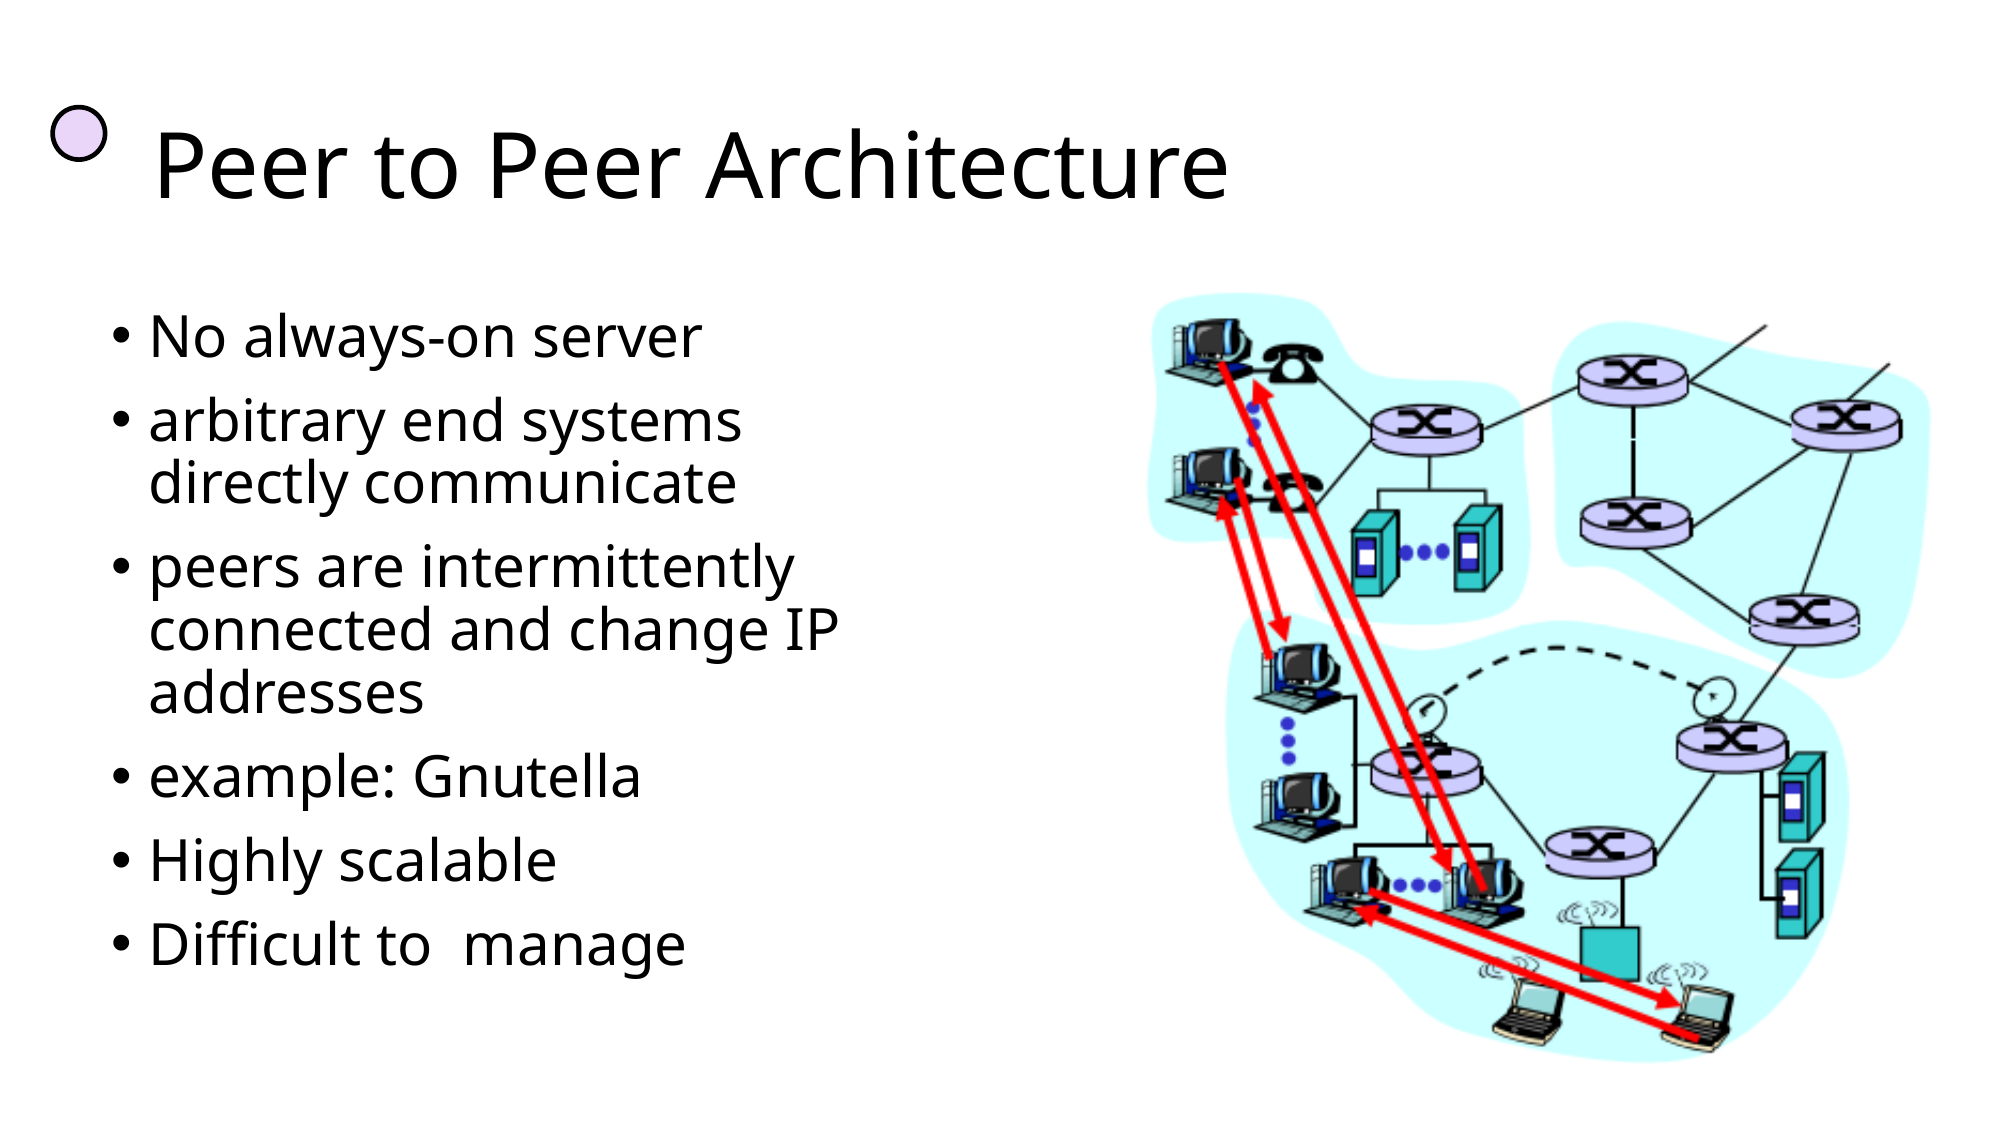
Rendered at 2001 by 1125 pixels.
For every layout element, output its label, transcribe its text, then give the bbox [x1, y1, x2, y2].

title Peer to Peer Architecture [137, 59, 1863, 278]
picture [1110, 257, 1991, 1092]
list No always-on server arbitrary end systems directly communicate peers are intermittently connected and change IP addresses example: Gnutella Highly scalable Difficult to manage [96, 299, 954, 1055]
